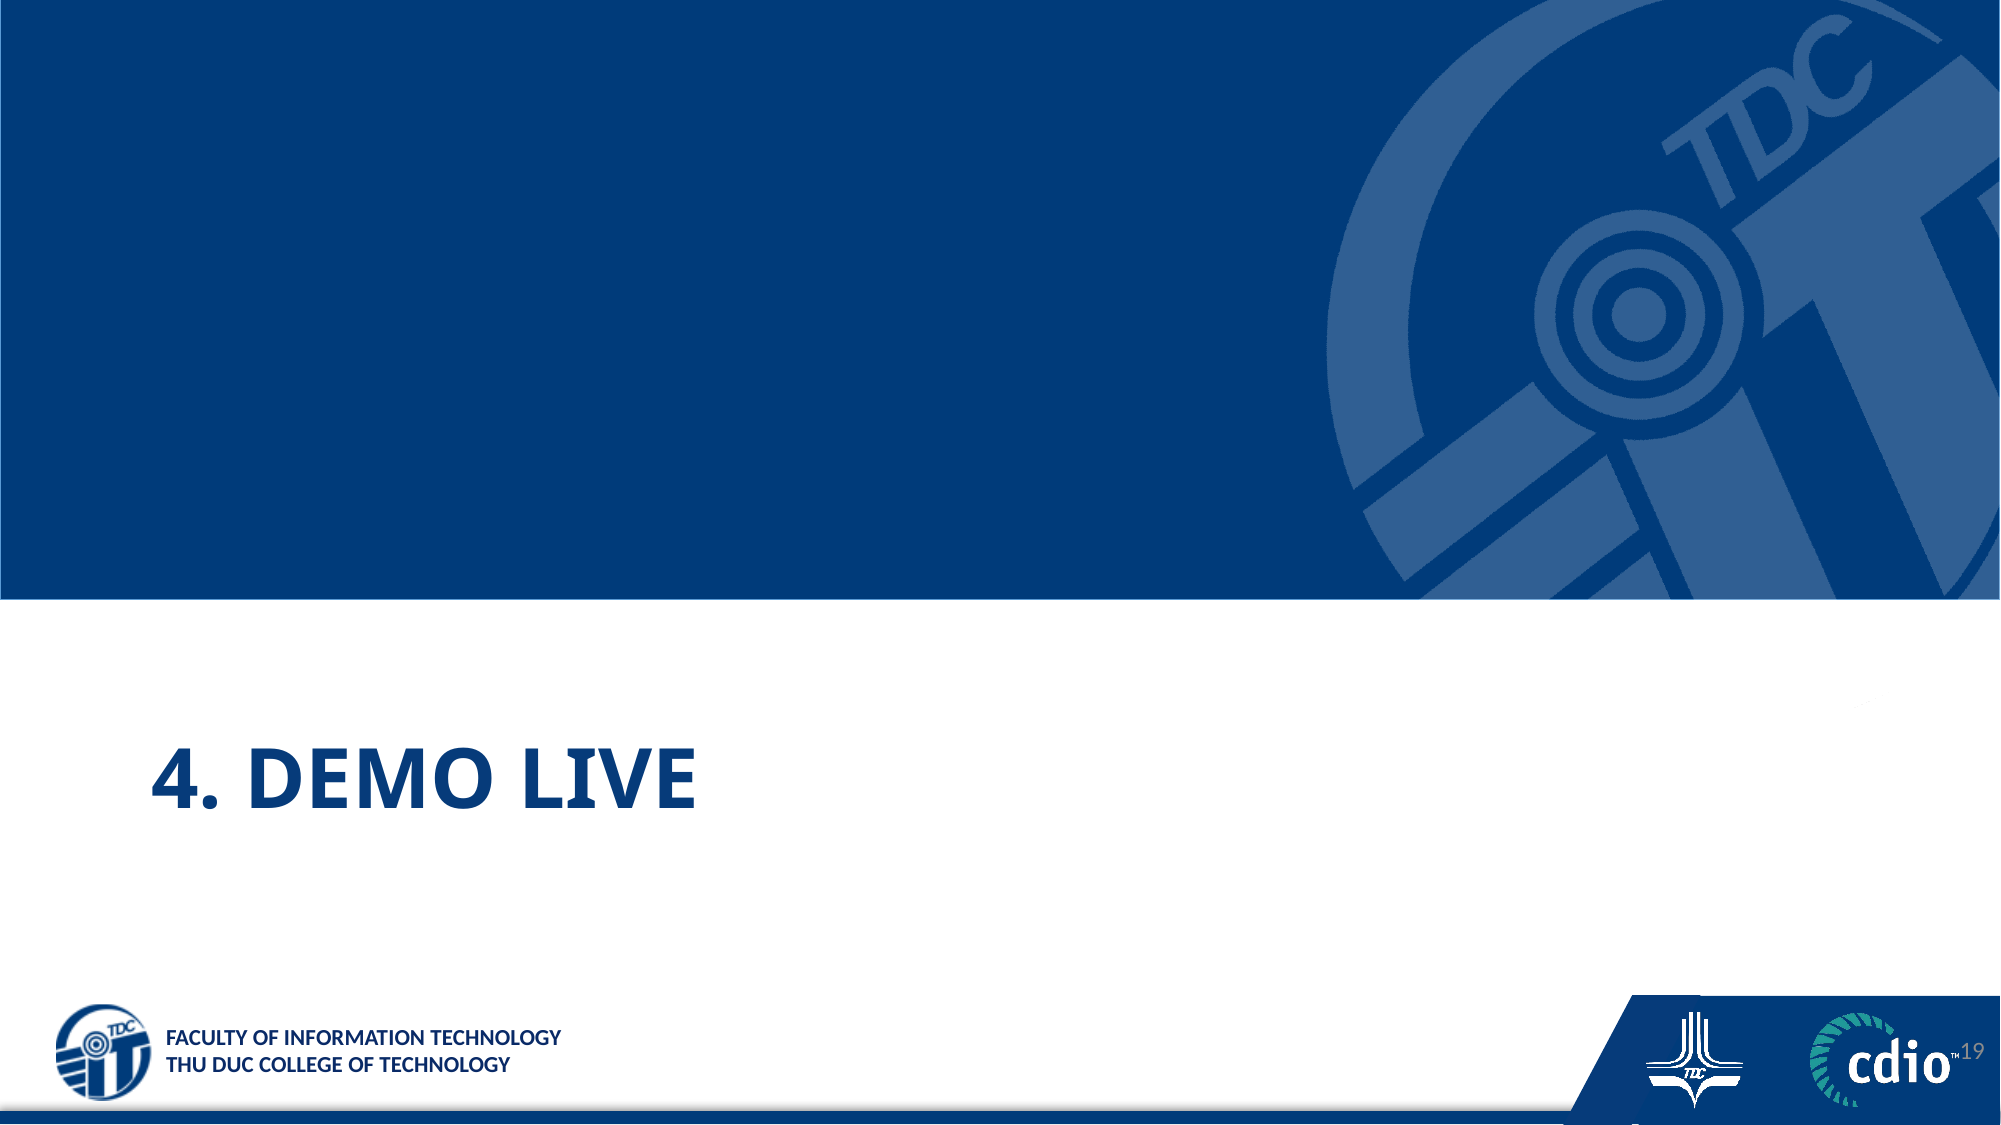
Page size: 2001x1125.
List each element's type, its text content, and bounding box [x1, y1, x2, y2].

picture [1646, 1012, 1743, 1109]
slide_number 19 [1825, 1020, 2000, 1080]
picture [1810, 1013, 1959, 1107]
title 4. DEMO LIVE [136, 635, 1862, 928]
picture [56, 1003, 454, 1101]
